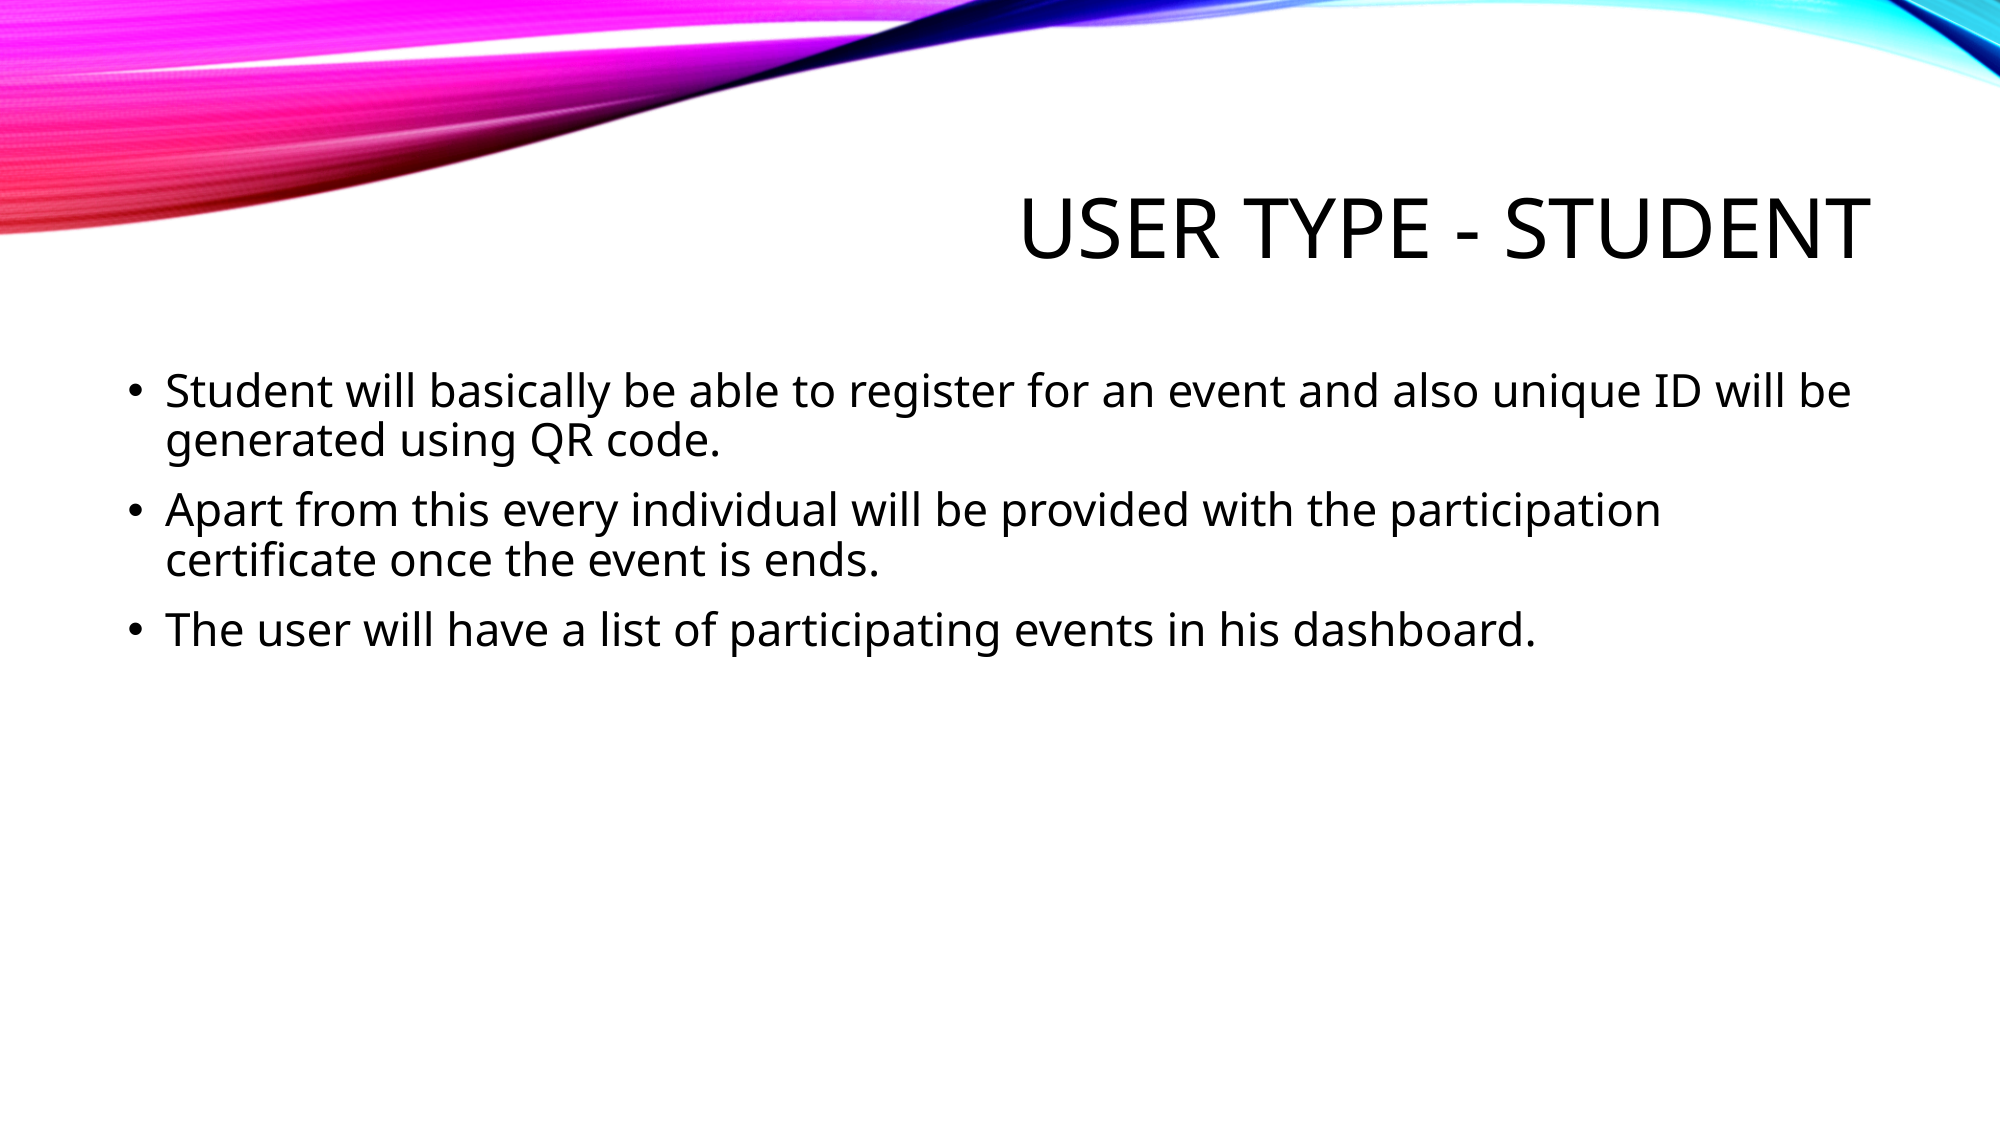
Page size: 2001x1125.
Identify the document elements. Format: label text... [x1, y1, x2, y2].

picture [0, 0, 2000, 237]
title User Type - Student [474, 125, 1888, 338]
picture [1890, 0, 2000, 75]
list Student will basically be able to register for an event and also unique ID will be generated using QR code. Apart from this every individual will be provided with the participation certificate once the event is ends. The user will have a list of participating events in his dashboard. [112, 360, 1888, 1021]
picture [1910, 0, 2000, 45]
